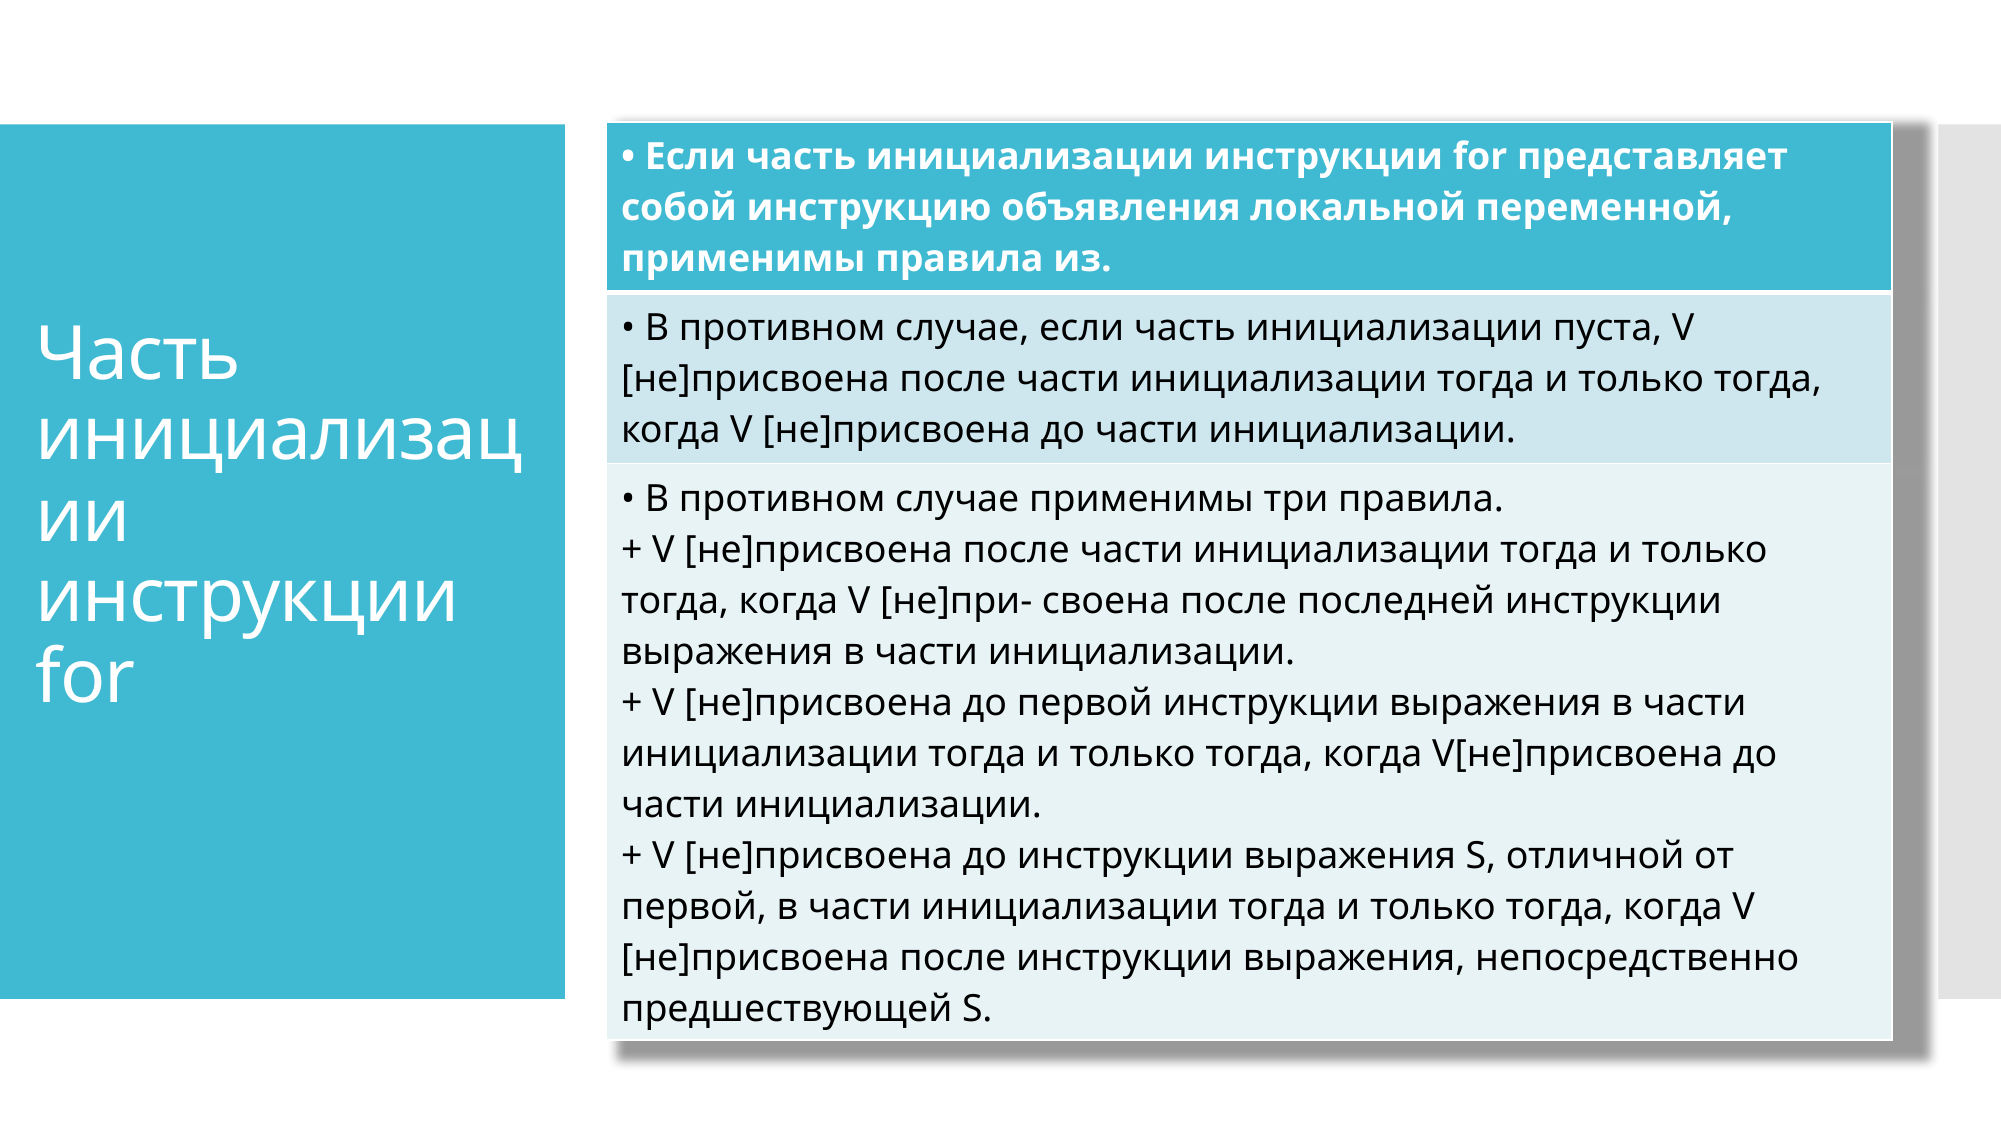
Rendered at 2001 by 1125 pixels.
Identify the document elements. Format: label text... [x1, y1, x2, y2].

title Часть инициализации инструкции for [20, 184, 563, 940]
table_header • Если часть инициализации инструкции for представляет собой инструкцию объявления локальной переменной, применимы правила из. [607, 123, 1891, 290]
table_cell • В противном случае применимы три правила. + V [не]присвоена после части инициализации тогда и только тогда, когда V [не]при- своена после последней инструкции выражения в части инициализации. + V [не]присвоена до первой инструкции выражения в части инициализации тогда и только тогда, когда V[не]присвоена до части инициализации. + V [не]присвоена до инструкции выражения S, отличной от первой, в части инициализации тогда и только тогда, когда V [не]присвоена после инструкции выражения, непосредственно предшествующей S. [607, 464, 1891, 1039]
table_cell • В противном случае, если часть инициализации пуста, V [не]присвоена после части инициализации тогда и только тогда, когда V [не]присвоена до части инициализации. [607, 295, 1891, 463]
